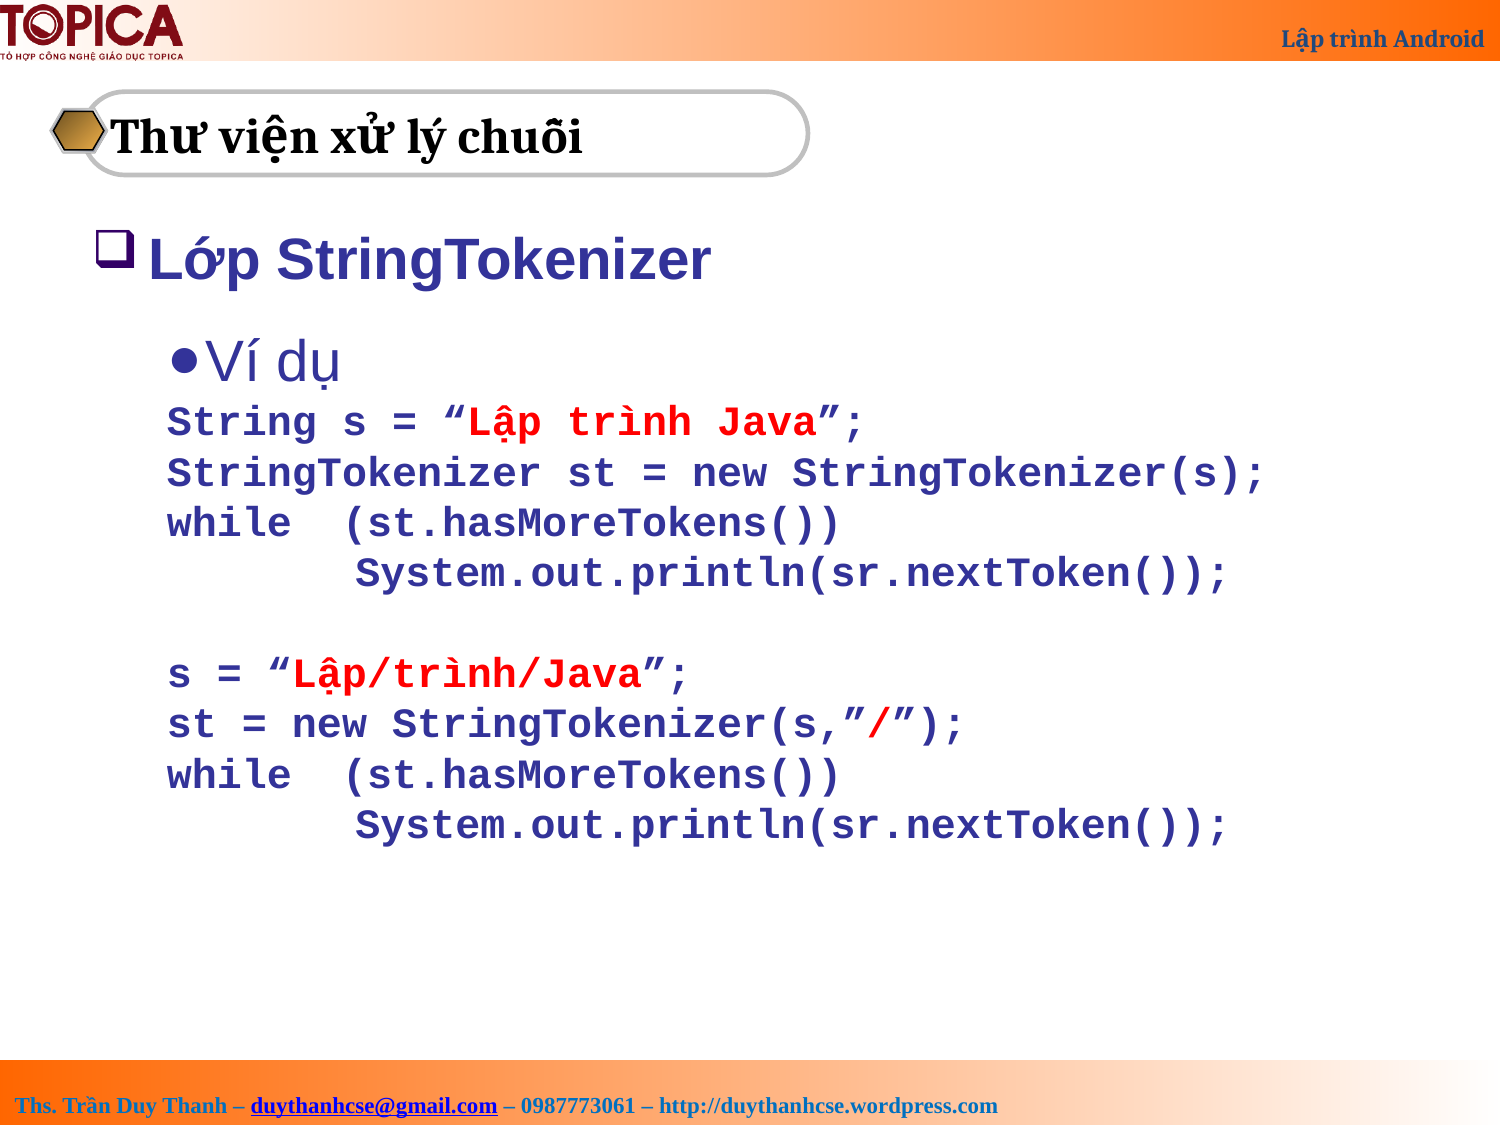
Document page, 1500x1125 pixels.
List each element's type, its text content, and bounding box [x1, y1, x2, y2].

text_box Lớp StringTokenizer Ví dụ String s = “Lập trình Java”; StringTokenizer st = new StringTokenizer(s); while (st.hasMoreTokens()) System.out.println(sr.nextToken()); s = “Lập/trình/Java”; st = new StringTokenizer(s,”/”); while (st.hasMoreTokens()) System.out.println(sr.nextToken()); [76, 196, 1376, 950]
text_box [49, 91, 809, 176]
picture [0, 4, 183, 61]
